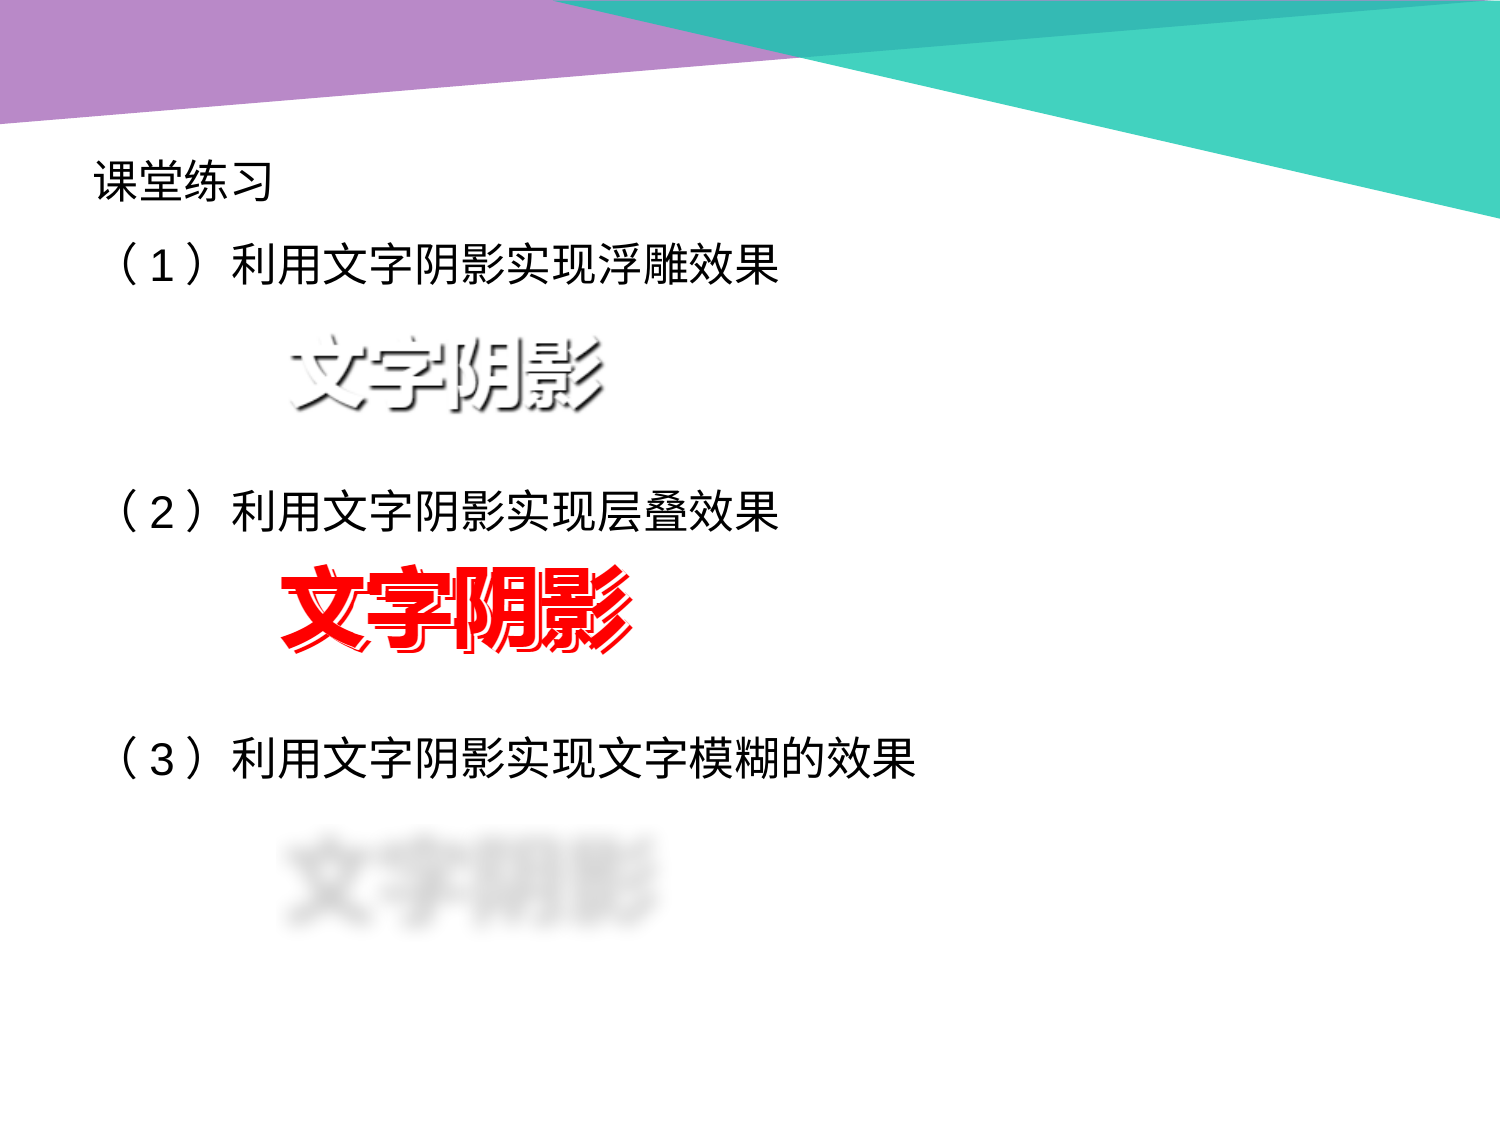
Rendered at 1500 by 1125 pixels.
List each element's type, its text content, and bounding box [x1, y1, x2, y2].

picture [256, 306, 645, 433]
text_box 课堂练习 （1）利用文字阴影实现浮雕效果 （2）利用文字阴影实现层叠效果 （3）利用文字阴影实现文字模糊的效果 [77, 117, 1467, 1018]
picture [276, 824, 673, 942]
picture [256, 539, 645, 668]
